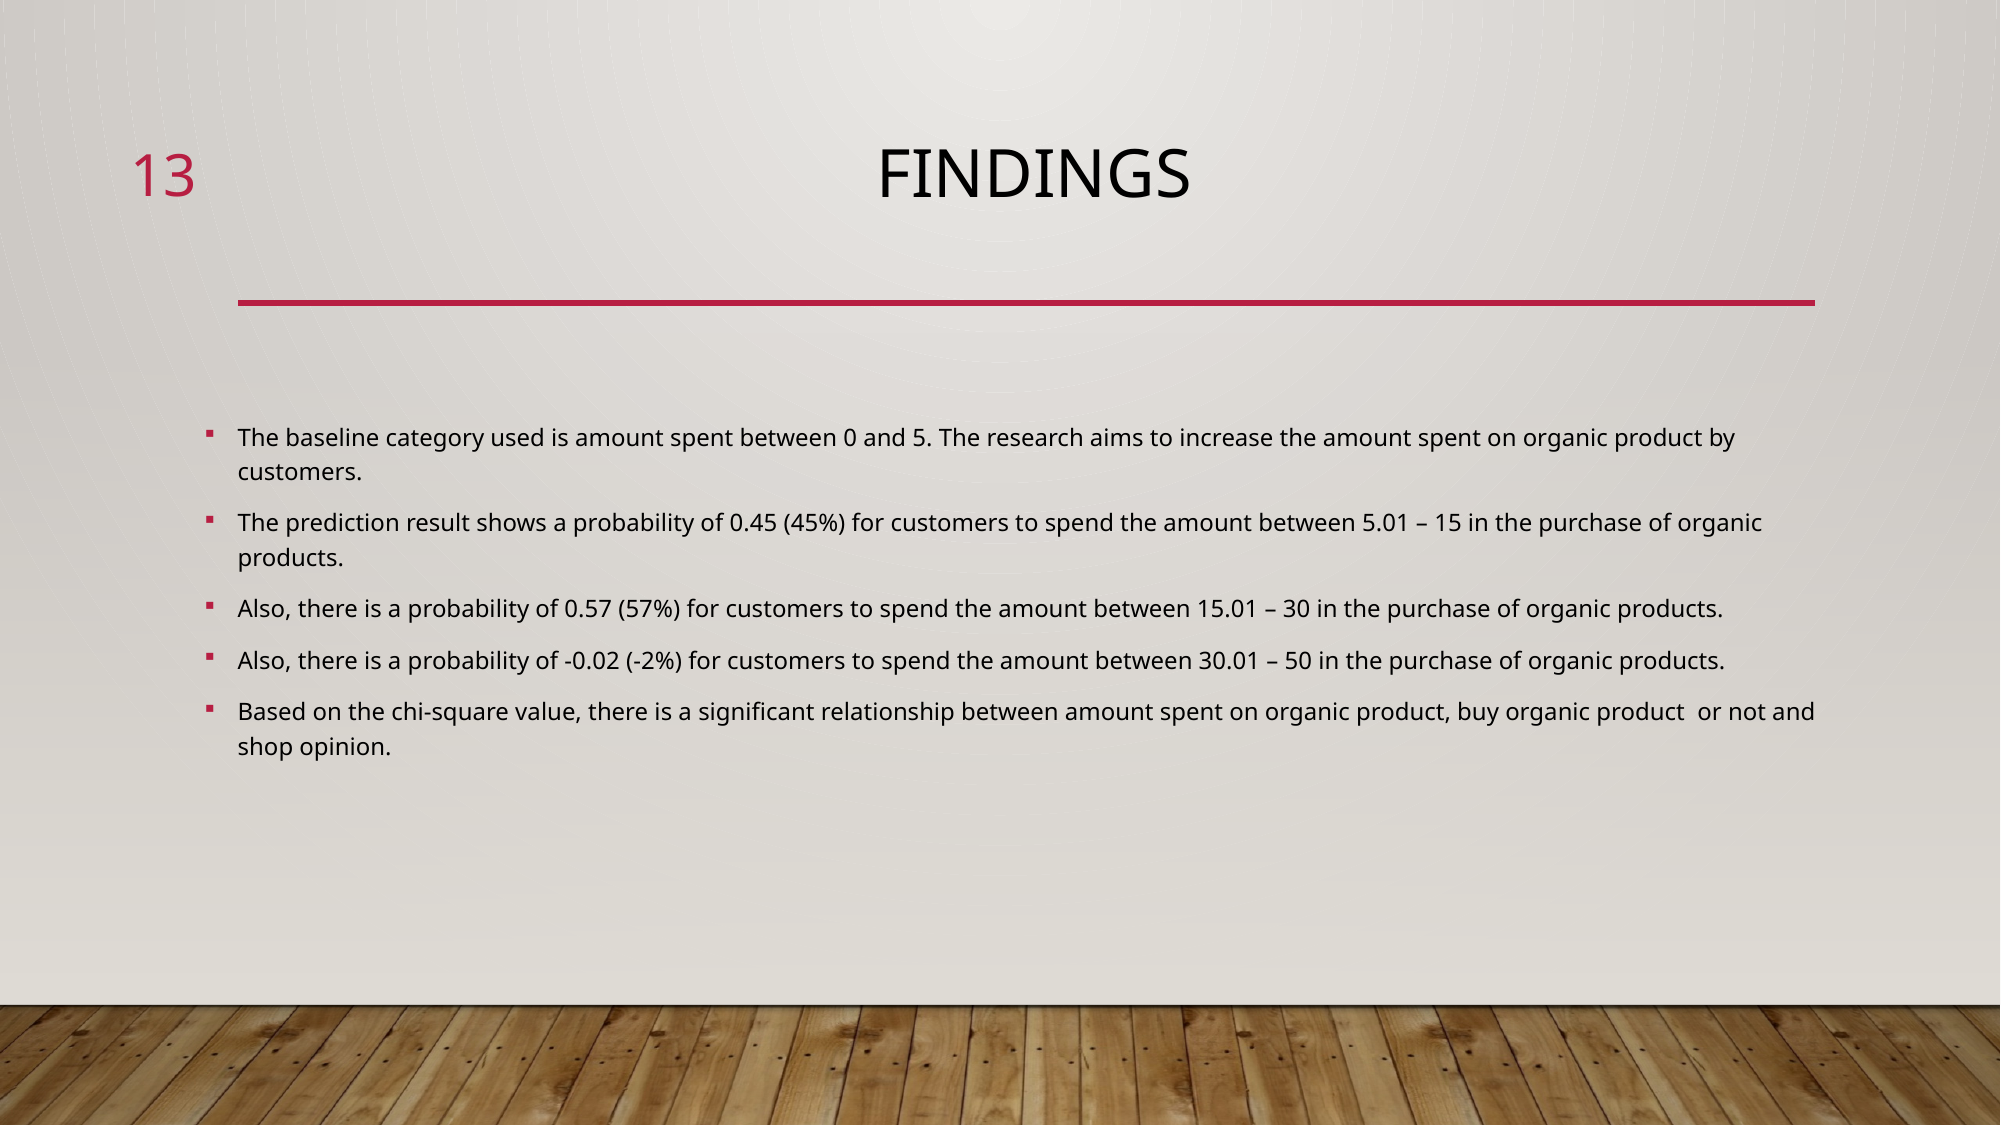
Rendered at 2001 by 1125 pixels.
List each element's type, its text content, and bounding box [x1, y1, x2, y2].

list The baseline category used is amount spent between 0 and 5. The research aims to increase the amount spent on organic product by customers. The prediction result shows a probability of 0.45 (45%) for customers to spend the amount between 5.01 – 15 in the purchase of organic products. Also, there is a probability of 0.57 (57%) for customers to spend the amount between 15.01 – 30 in the purchase of organic products. Also, there is a probability of -0.02 (-2%) for customers to spend the amount between 30.01 – 50 in the purchase of organic products. Based on the chi-square value, there is a significant relationship between amount spent on organic product, buy organic product or not and shop opinion. [189, 408, 1836, 818]
picture [0, 1005, 2000, 1125]
slide_number 13 [78, 131, 212, 214]
title FINDINGS [238, 131, 1814, 305]
